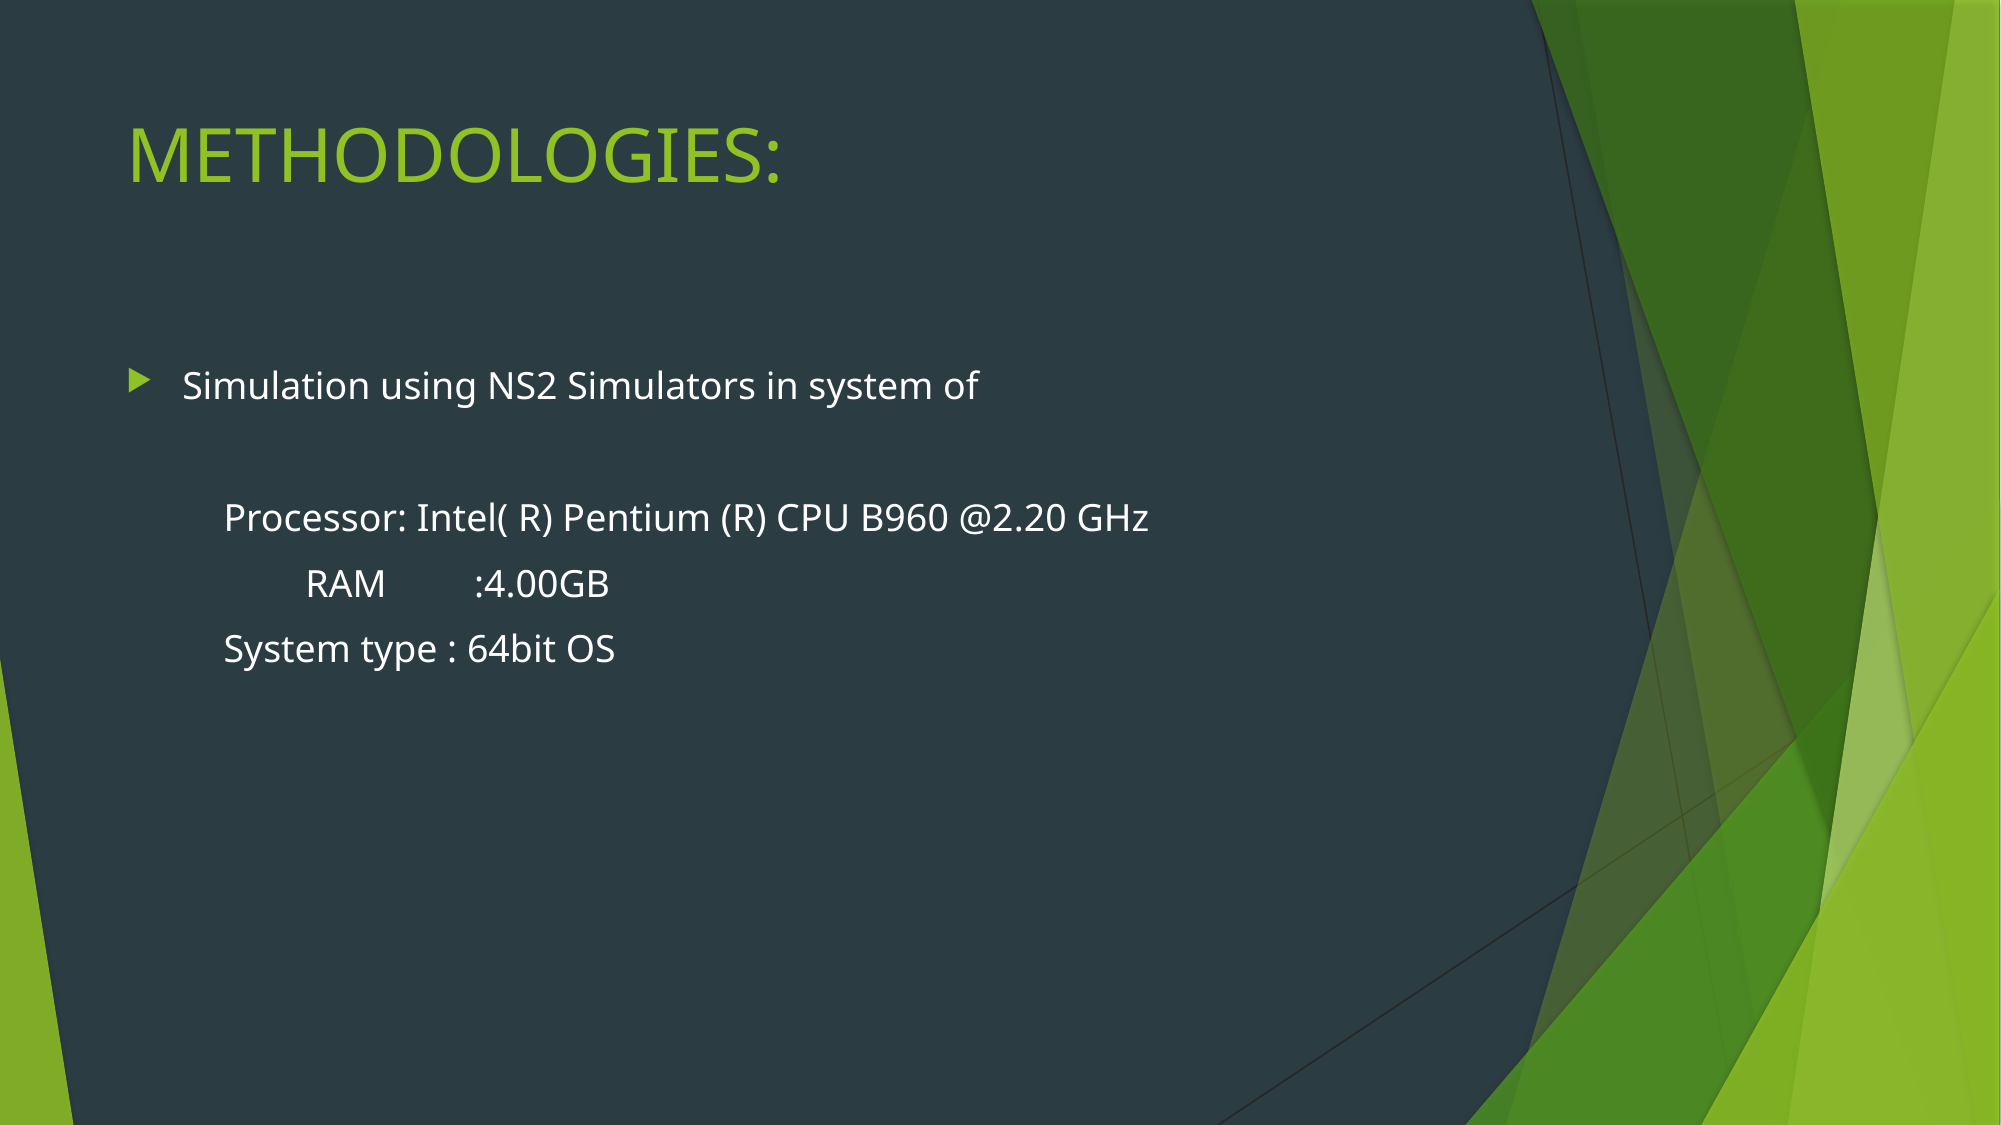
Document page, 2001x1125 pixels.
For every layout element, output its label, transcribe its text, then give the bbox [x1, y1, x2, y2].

list Simulation using NS2 Simulators in system of Processor: Intel( R) Pentium (R) CPU B960 @2.20 GHz RAM :4.00GB System type : 64bit OS [111, 354, 1522, 992]
title METHODOLOGIES: [111, 99, 1522, 317]
